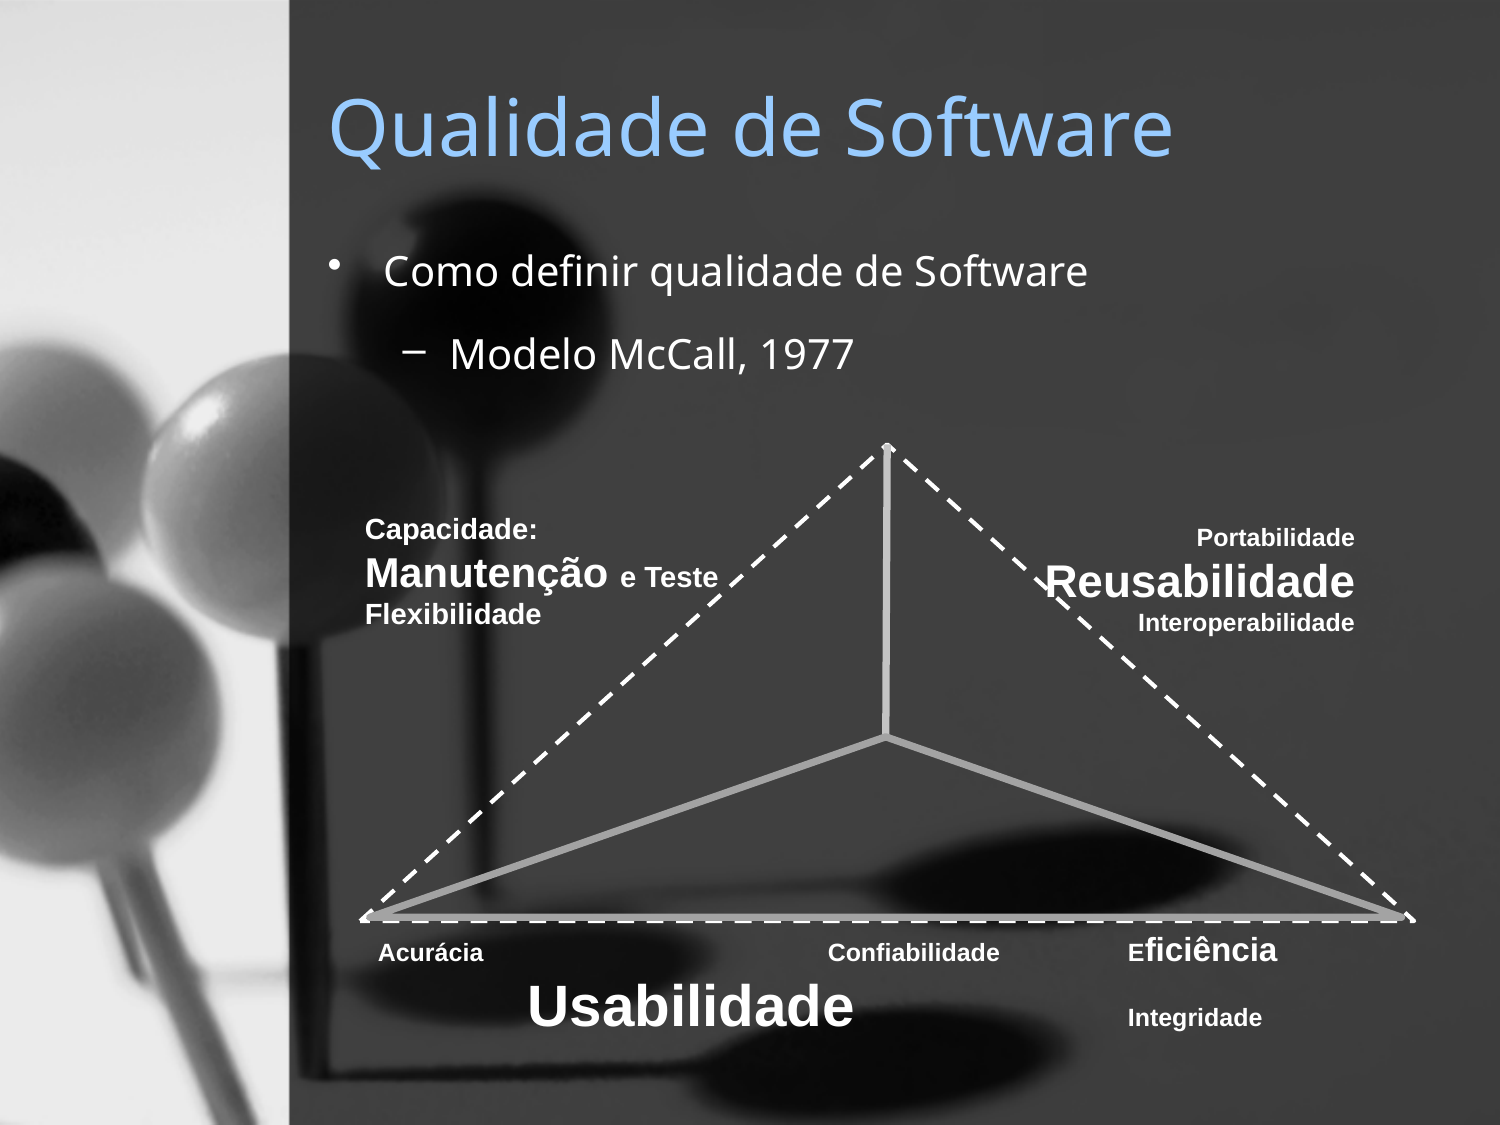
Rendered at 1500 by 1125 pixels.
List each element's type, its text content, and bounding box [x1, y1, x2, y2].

title Qualidade de Software [312, 37, 1450, 213]
list Como definir qualidade de Software Modelo McCall, 1977 [312, 237, 1450, 1000]
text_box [349, 444, 1424, 1048]
picture [0, 0, 1500, 1125]
